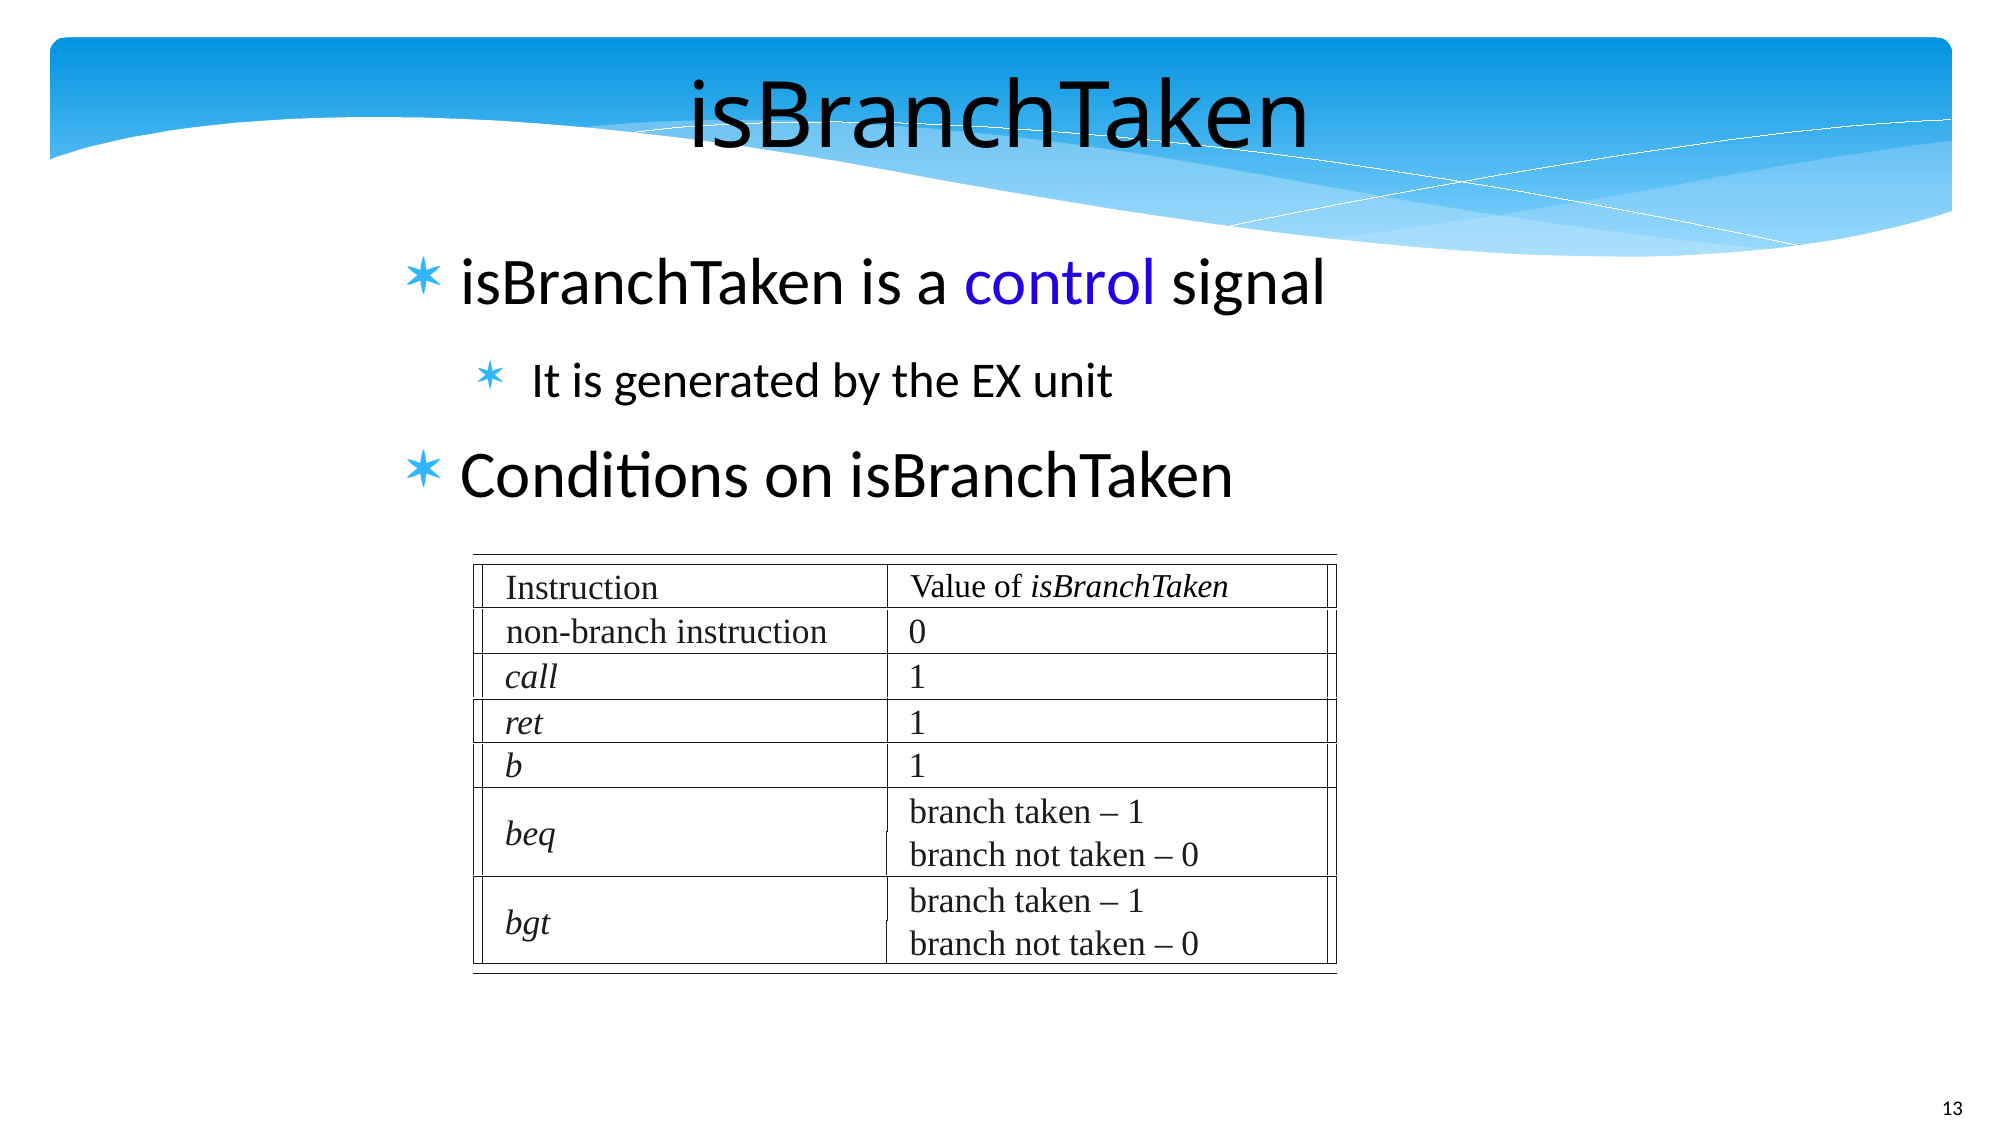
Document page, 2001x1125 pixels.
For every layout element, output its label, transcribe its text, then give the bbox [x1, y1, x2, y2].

list isBranchTaken is a control signal It is generated by the EX unit Conditions on isBranchTaken [389, 237, 1691, 980]
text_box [468, 549, 1343, 979]
title isBranchTaken [391, 34, 1609, 188]
